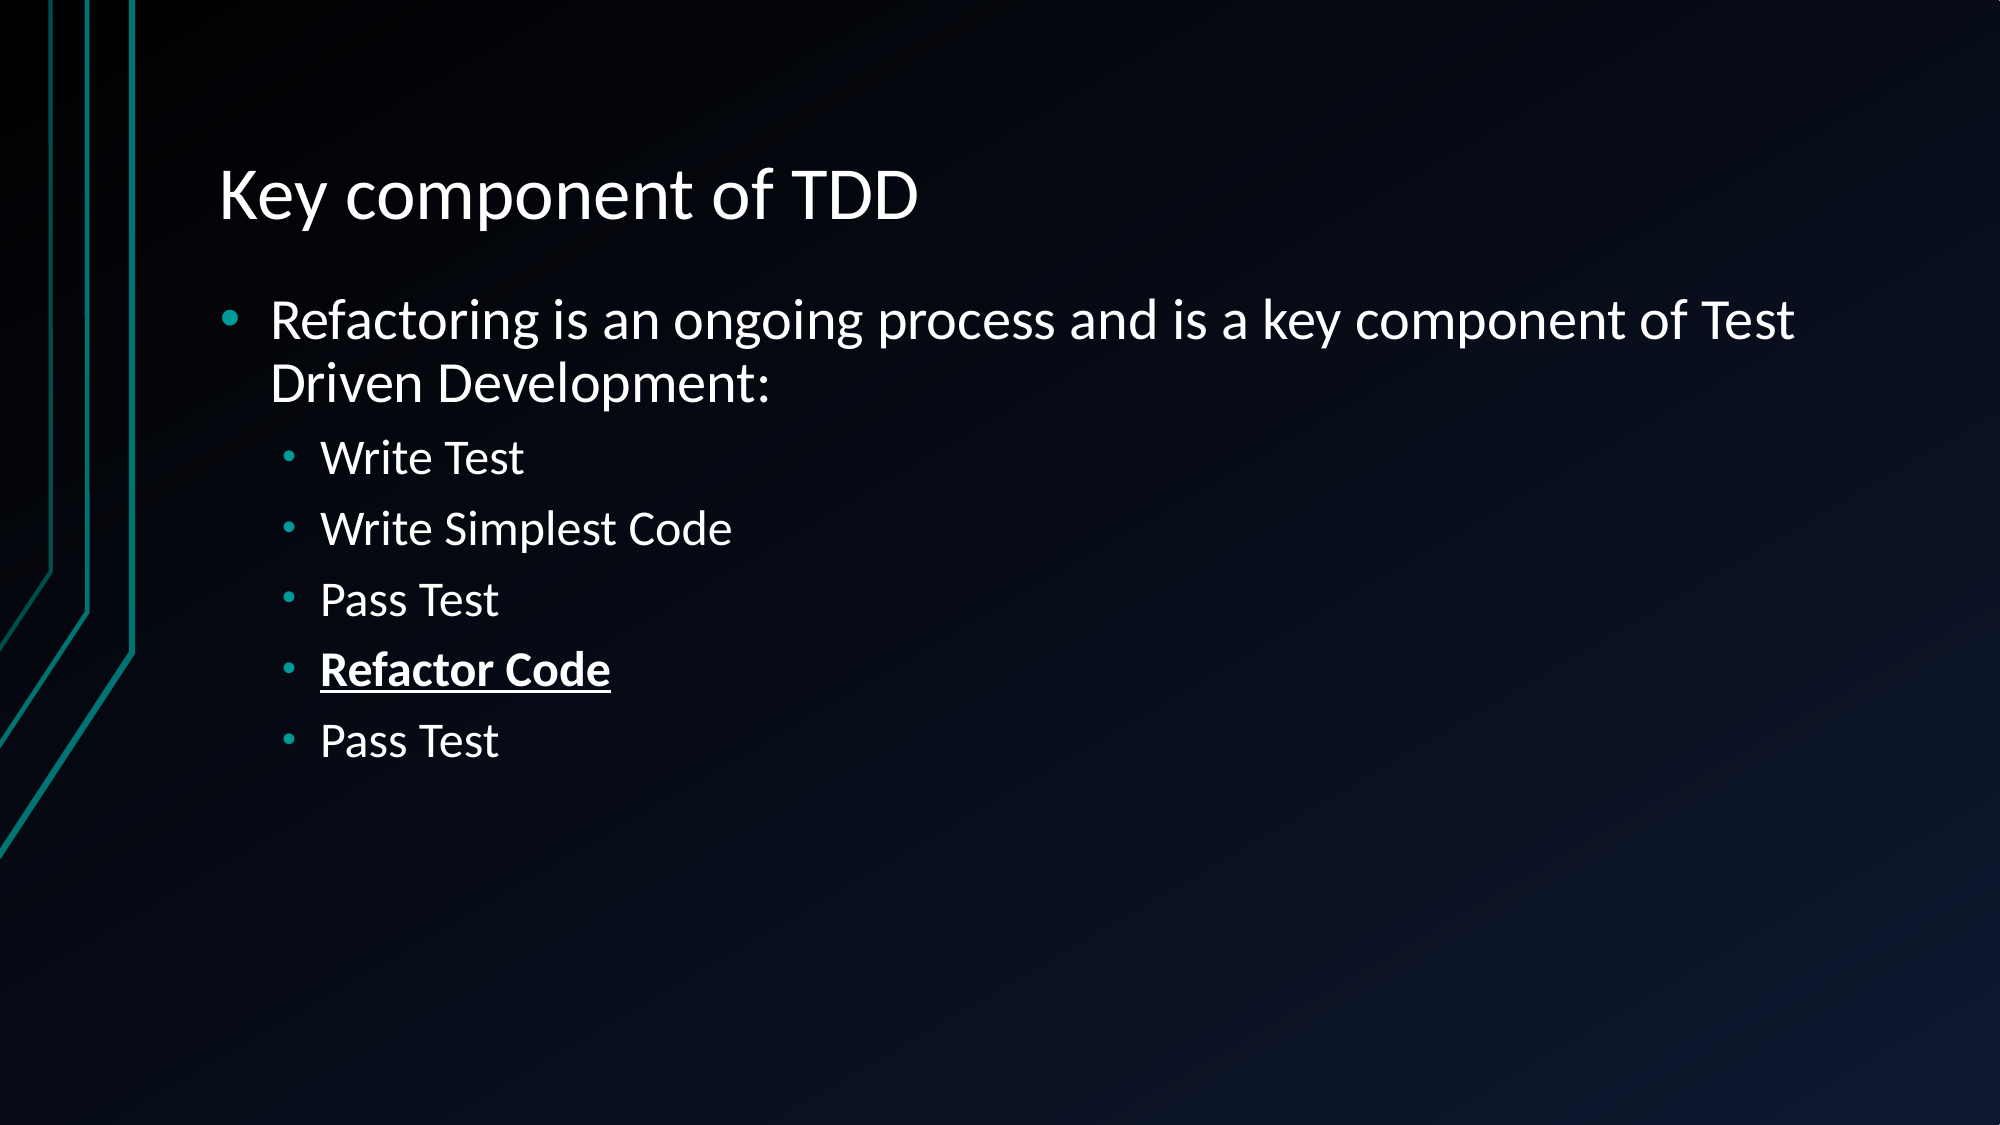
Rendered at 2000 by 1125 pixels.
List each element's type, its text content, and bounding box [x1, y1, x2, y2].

list Refactoring is an ongoing process and is a key component of Test Driven Development: Write Test Write Simplest Code Pass Test Refactor Code Pass Test [199, 279, 1900, 1012]
title Key component of TDD [199, 45, 1900, 246]
